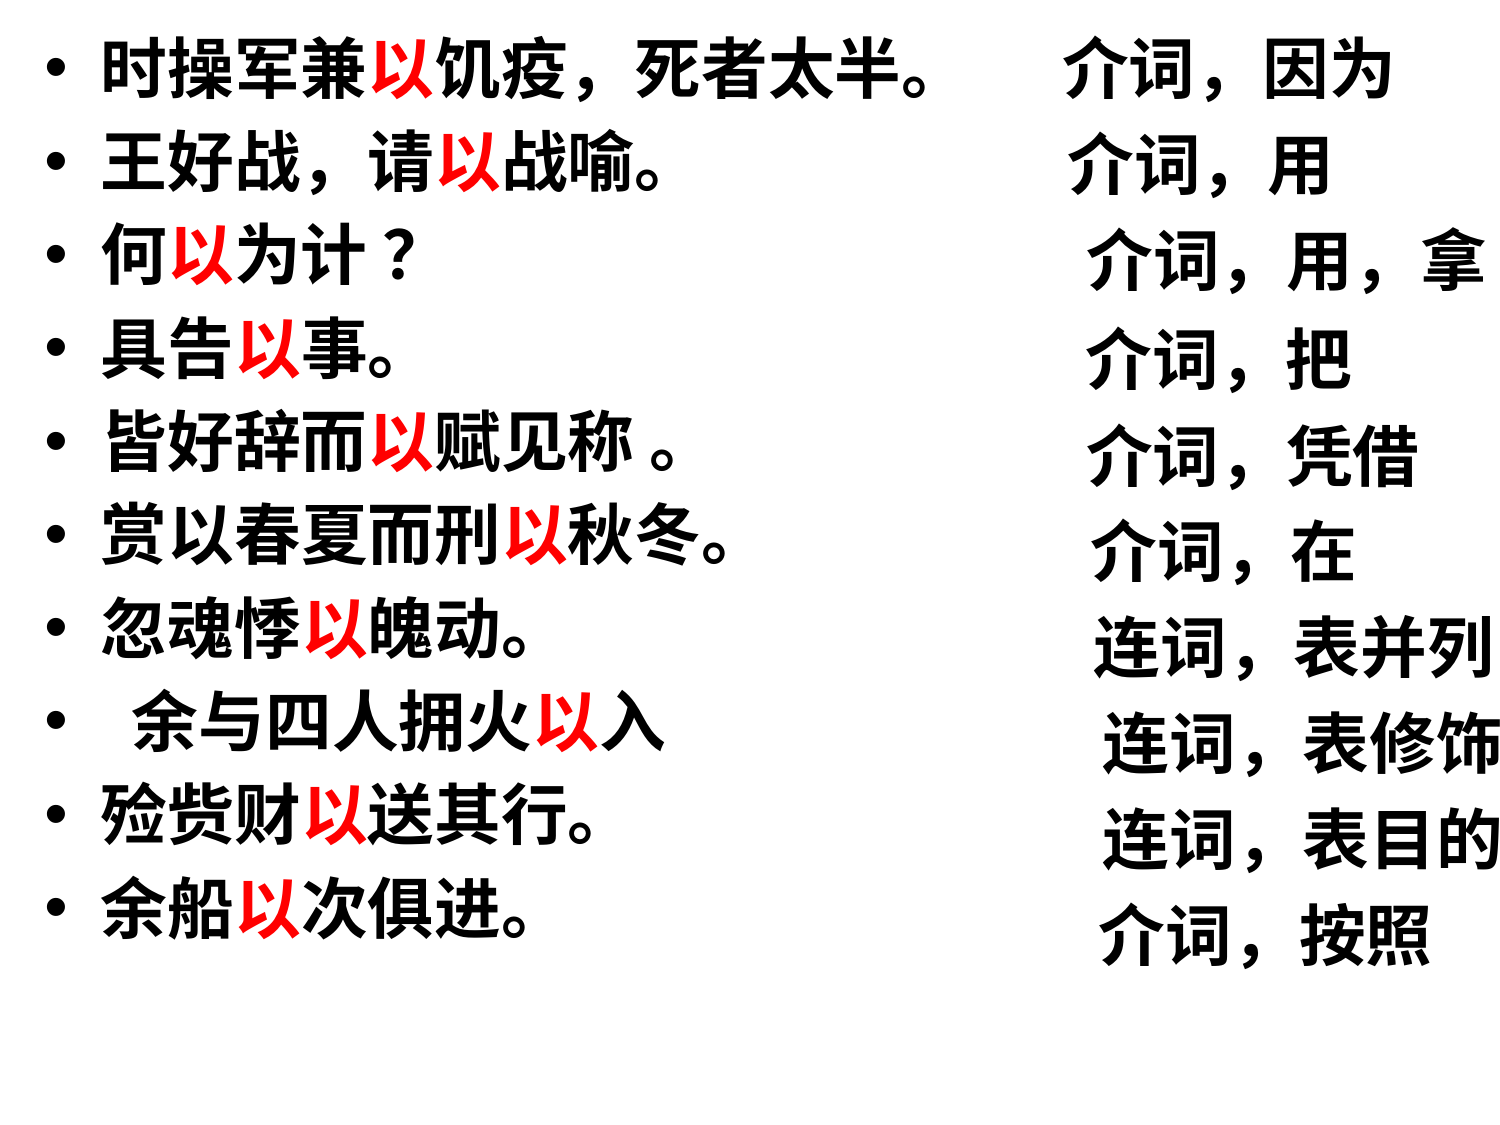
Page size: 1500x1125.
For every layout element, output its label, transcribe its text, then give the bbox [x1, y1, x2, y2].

text_box 连词，表目的 [1088, 790, 1500, 886]
text_box 连词，表修饰 [1088, 694, 1500, 790]
text_box 介词，凭借 [1071, 406, 1435, 502]
text_box 介词，用，拿 [1071, 211, 1500, 306]
text_box 连词，表并列 [1078, 598, 1500, 694]
text_box 介词，用 [1052, 115, 1350, 210]
list 时操军兼以饥疫，死者太半。 王好战，请以战喻。 何以为计 ？ 具告以事。 皆好辞而以赋见称 。 赏以春夏而刑以秋冬。 忽魂悸以魄动。 余与四人拥火以入 殓赀财以送其行。 余船以次俱进。 [29, 19, 963, 1071]
text_box 介词，在 [1076, 502, 1373, 598]
text_box 介词，因为 [1047, 19, 1412, 114]
text_box 介词，把 [1070, 310, 1368, 406]
text_box 介词，按照 [1084, 886, 1448, 982]
